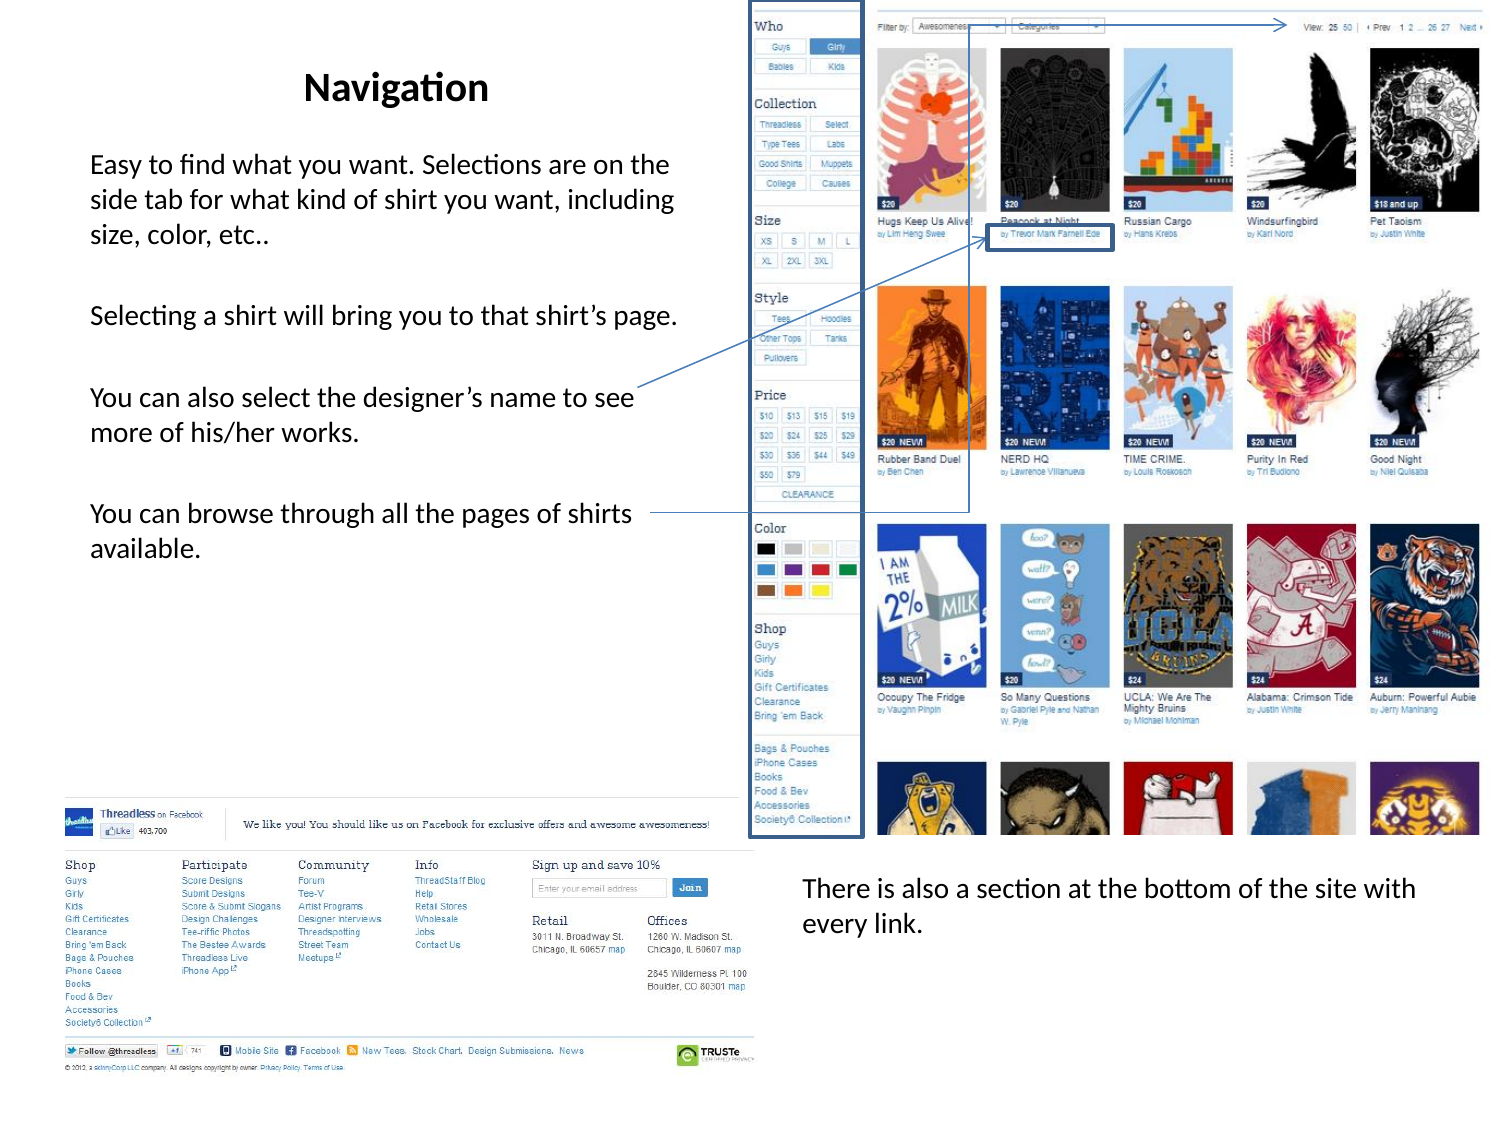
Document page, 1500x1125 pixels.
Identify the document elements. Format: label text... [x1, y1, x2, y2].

text_box There is also a section at the bottom of the site with every link. [787, 862, 1438, 948]
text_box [637, 237, 644, 388]
picture [37, 0, 1500, 1083]
list Easy to find what you want. Selections are on the side tab for what kind of shirt you want, including size, color, etc.. Selecting a shirt will bring you to that shirt’s page. You can also select the designer’s name to see more of his/her works. You can browse through all the pages of shirts available. [75, 137, 713, 773]
title Navigation [150, 37, 644, 118]
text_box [649, 24, 1288, 513]
